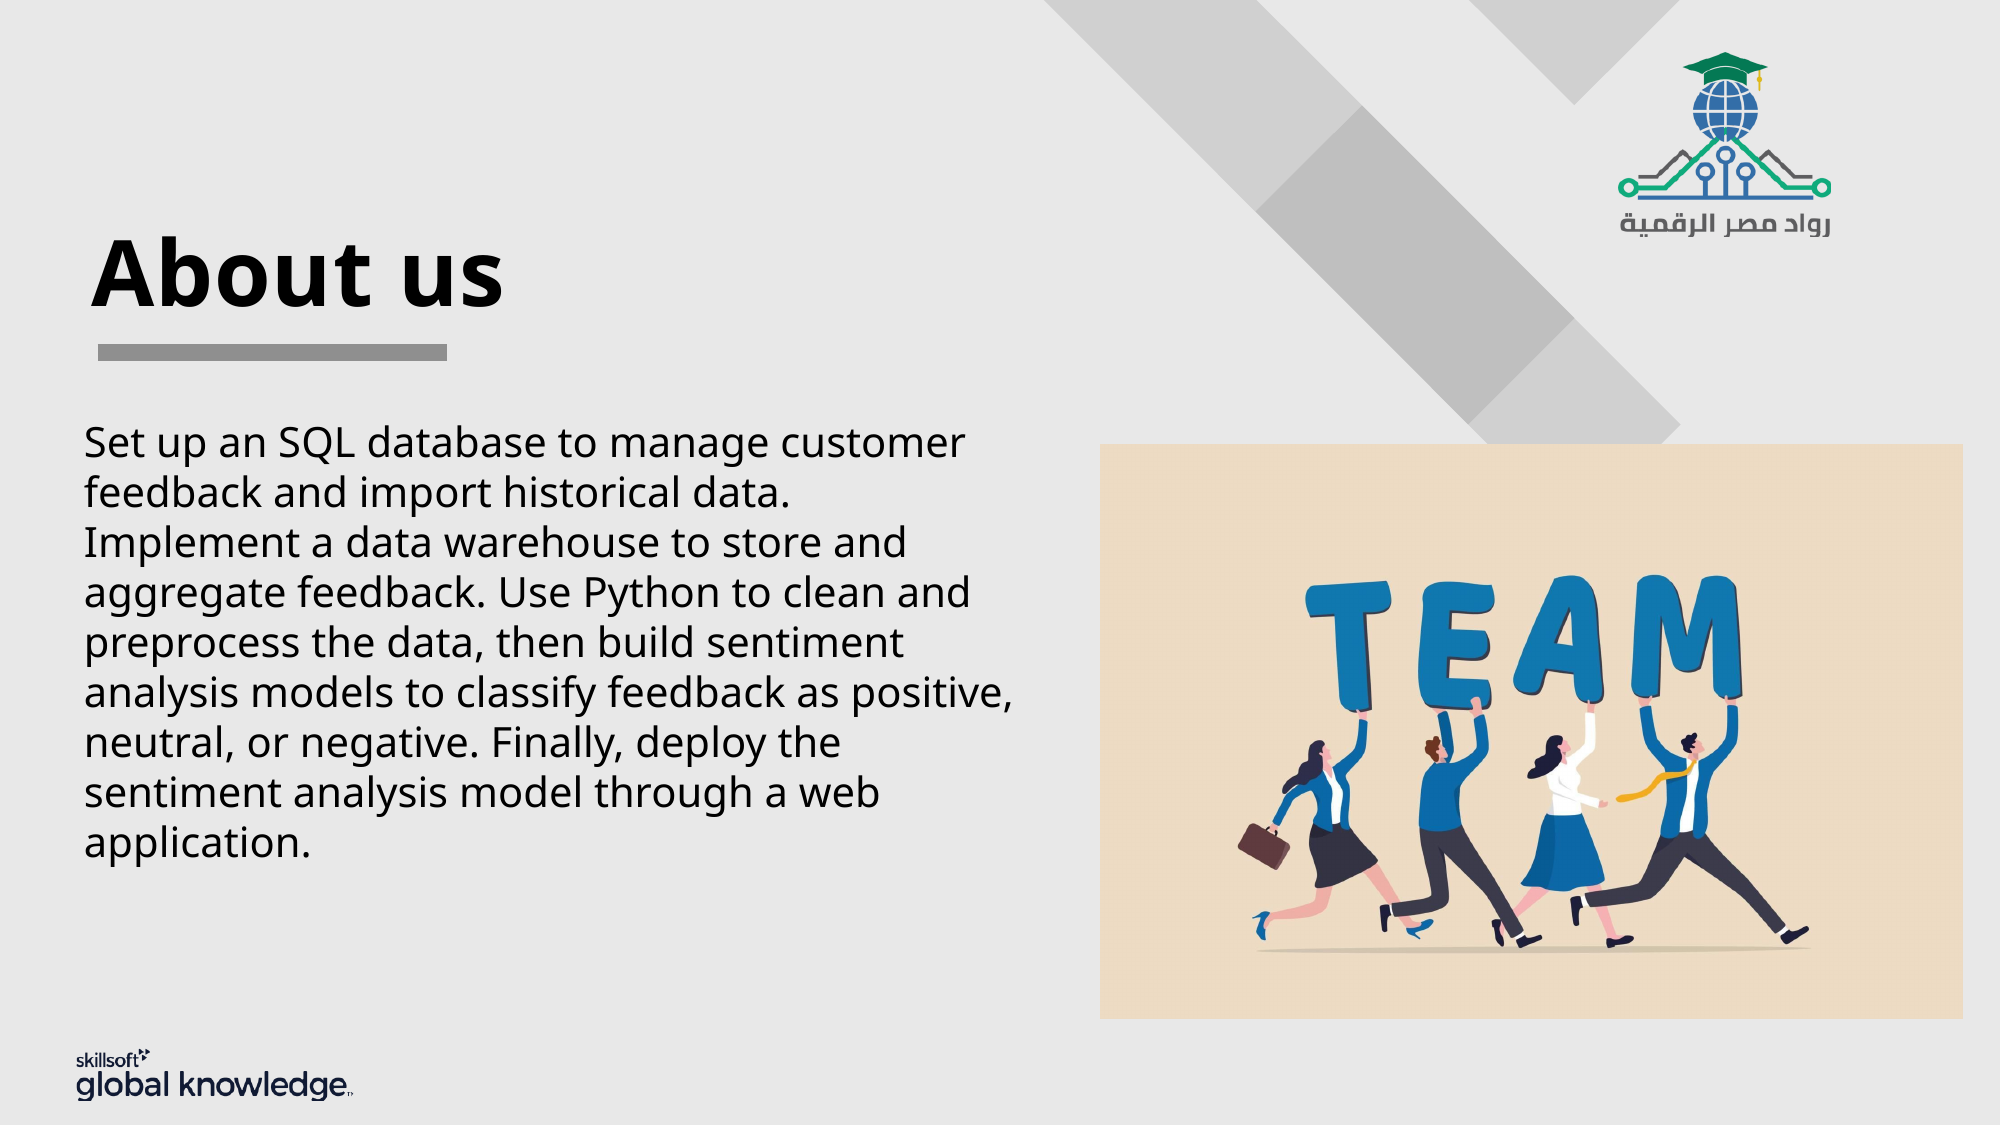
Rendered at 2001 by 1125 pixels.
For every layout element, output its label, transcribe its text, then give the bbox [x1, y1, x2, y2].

title About us [91, 65, 1205, 327]
picture [1618, 52, 1831, 237]
text_box Set up an SQL database to manage customer feedback and import historical data. Implement a data warehouse to store and aggregate feedback. Use Python to clean and preprocess the data, then build sentiment analysis models to classify feedback as positive, neutral, or negative. Finally, deploy the sentiment analysis model through a web application. [69, 408, 1031, 874]
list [1100, 444, 1963, 1019]
